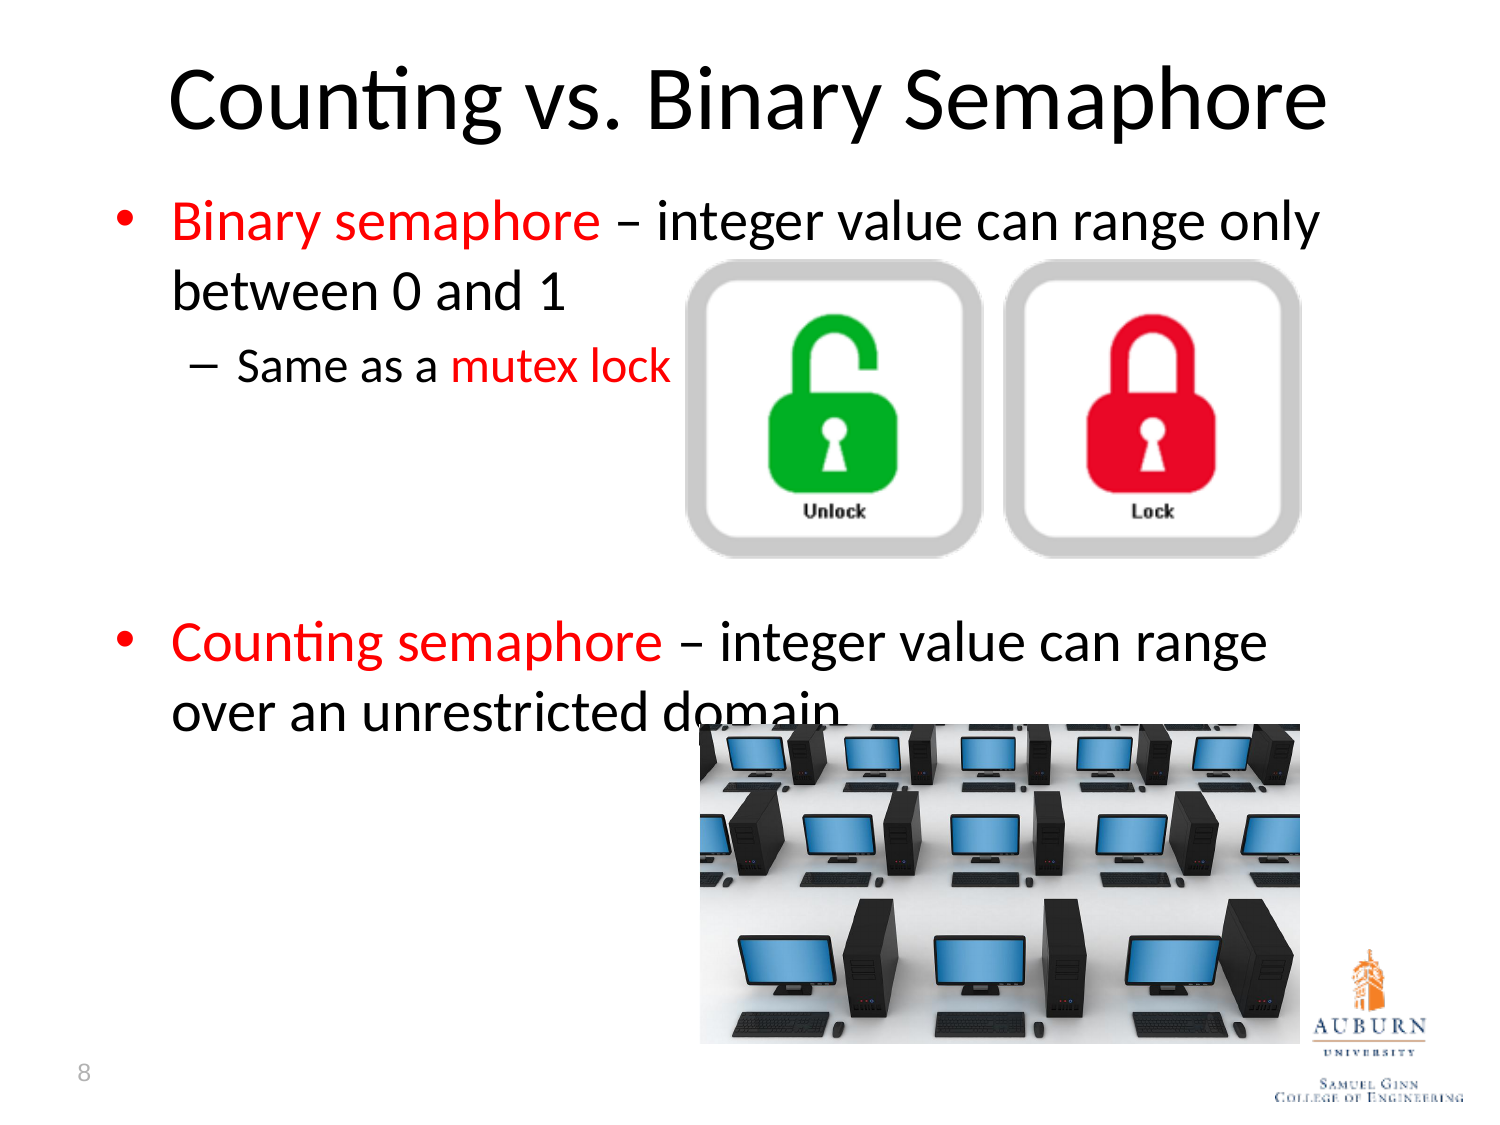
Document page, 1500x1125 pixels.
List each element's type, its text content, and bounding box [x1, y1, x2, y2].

picture [699, 724, 1463, 1102]
title Counting vs. Binary Semaphore [75, 24, 1425, 163]
picture [674, 249, 1313, 567]
slide_number 8 [62, 1041, 413, 1102]
list Binary semaphore – integer value can range only between 0 and 1 Same as a mutex lock Counting semaphore – integer value can range over an unrestricted domain [99, 174, 1400, 1025]
